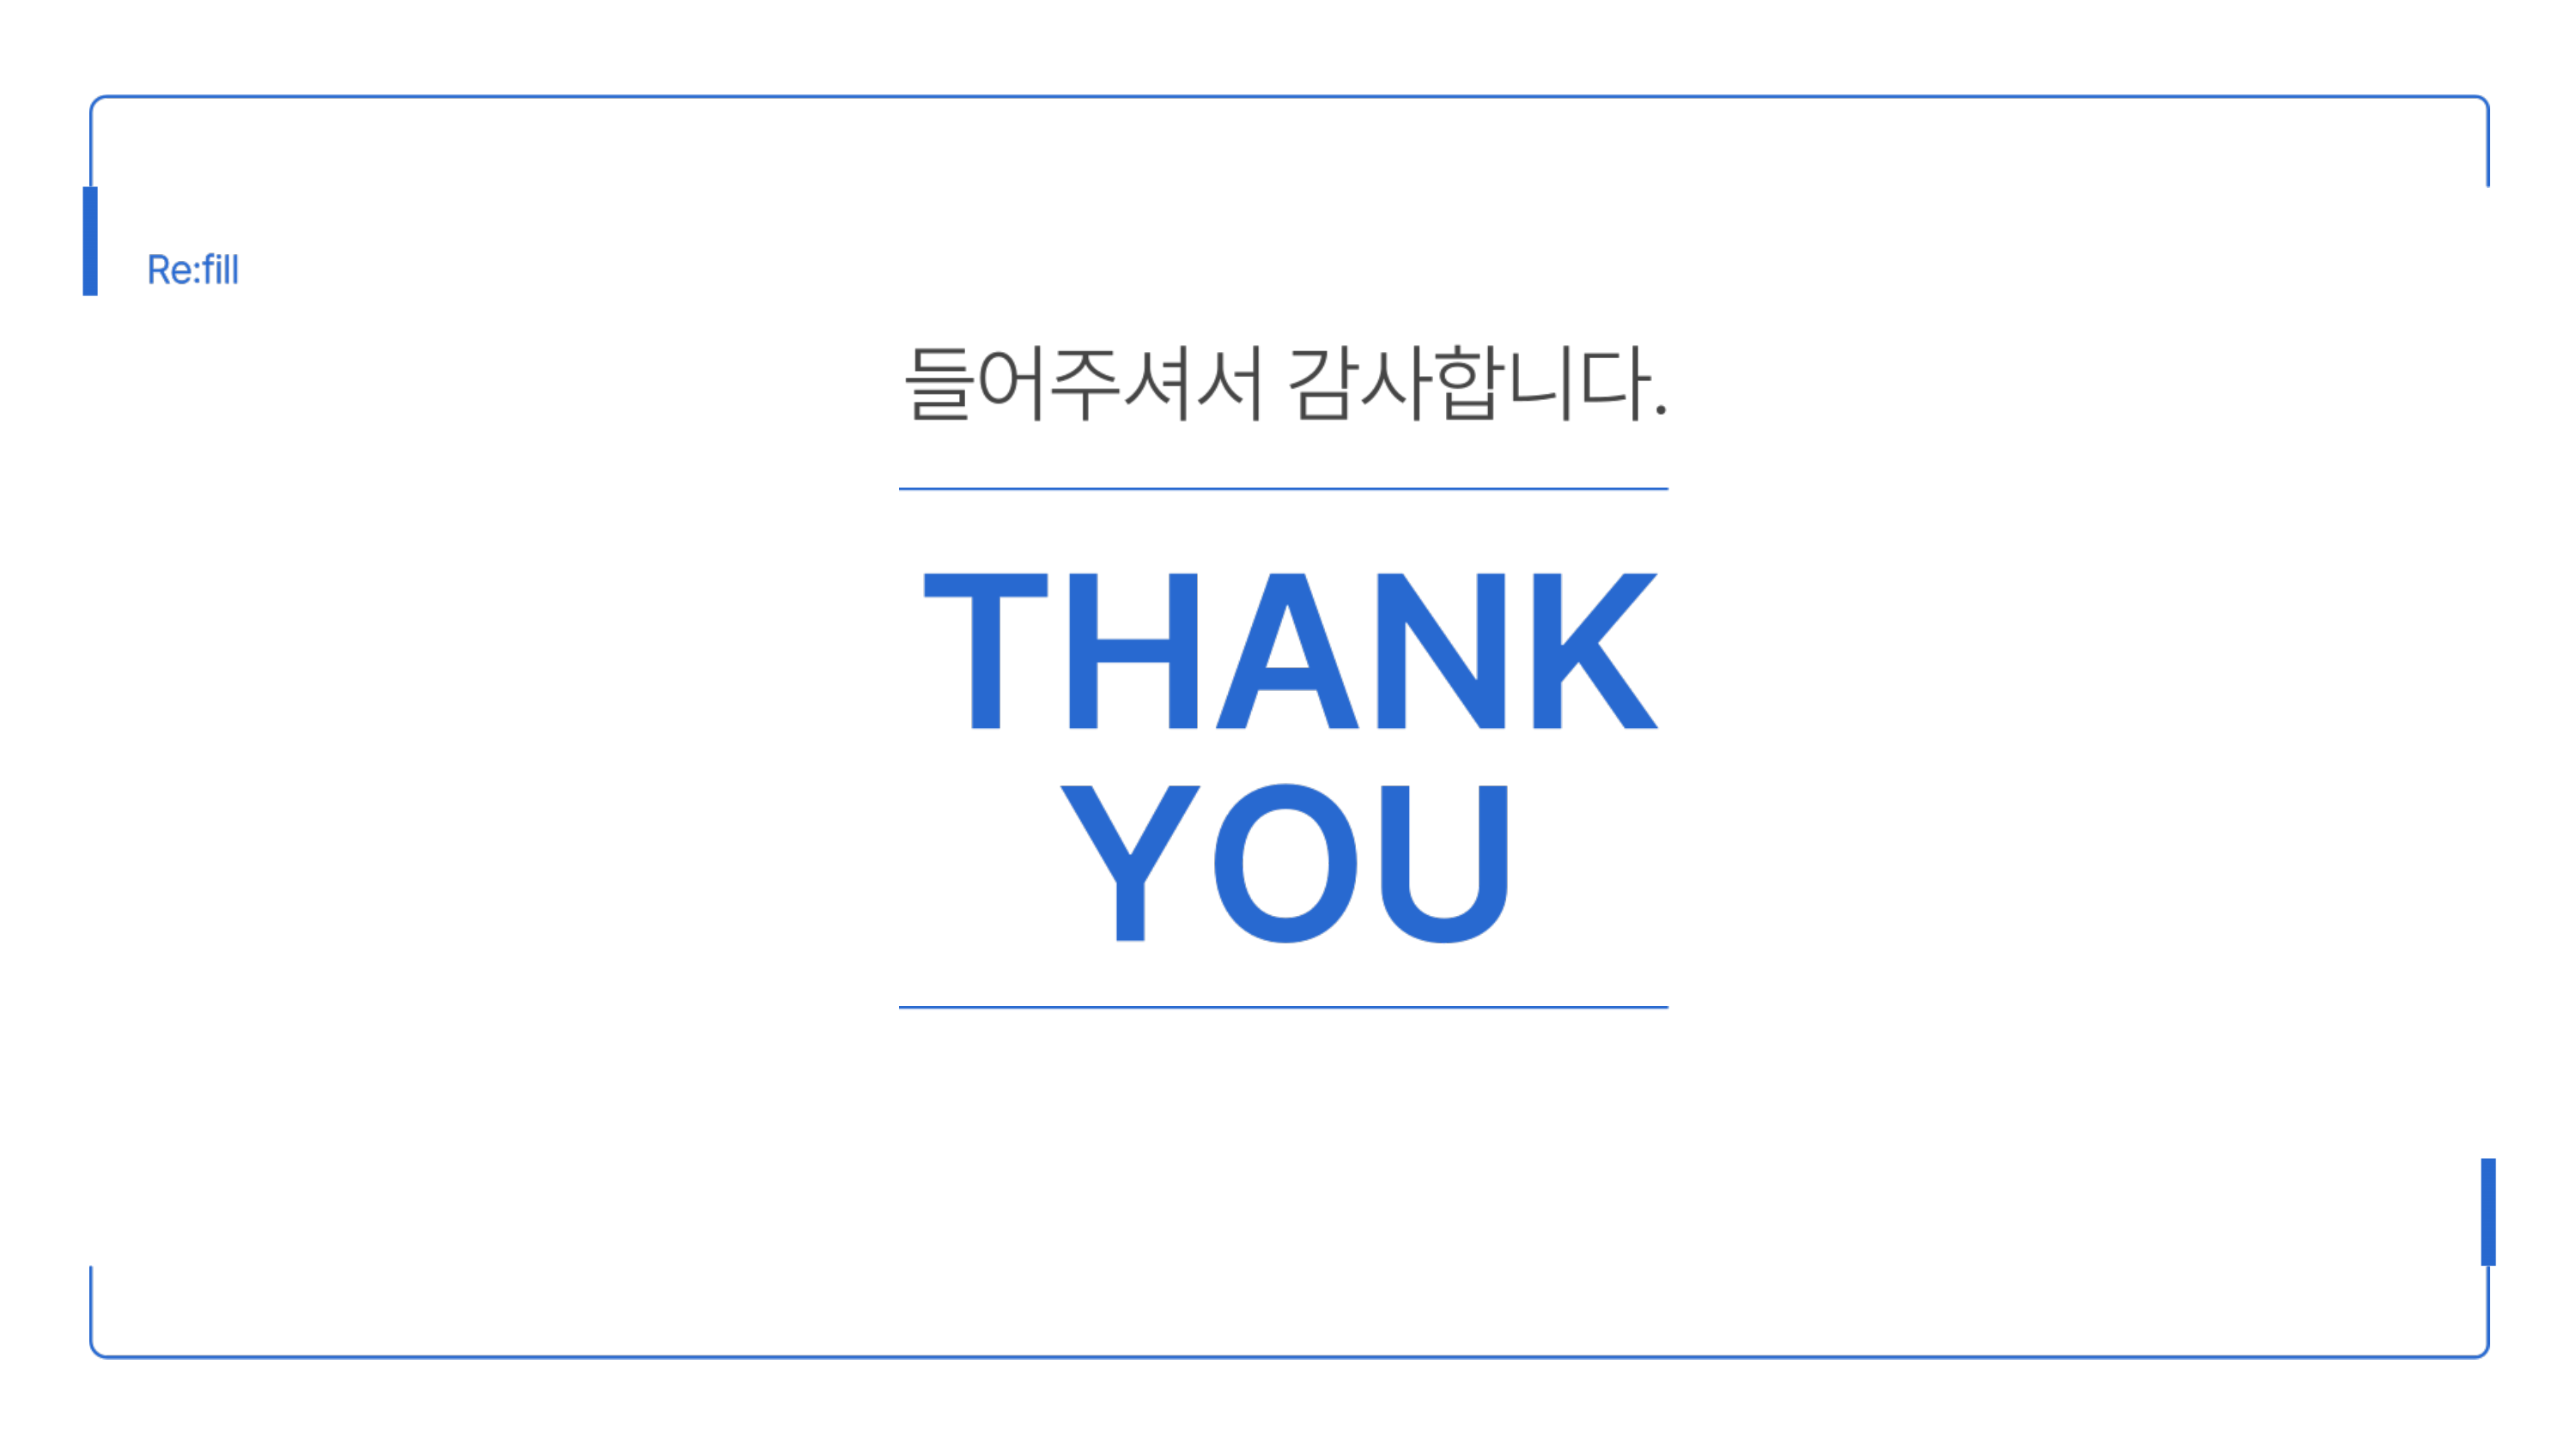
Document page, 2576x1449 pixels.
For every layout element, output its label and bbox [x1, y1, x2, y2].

picture [35, 94, 2491, 331]
picture [88, 1159, 2543, 1360]
picture [696, 289, 1953, 1172]
